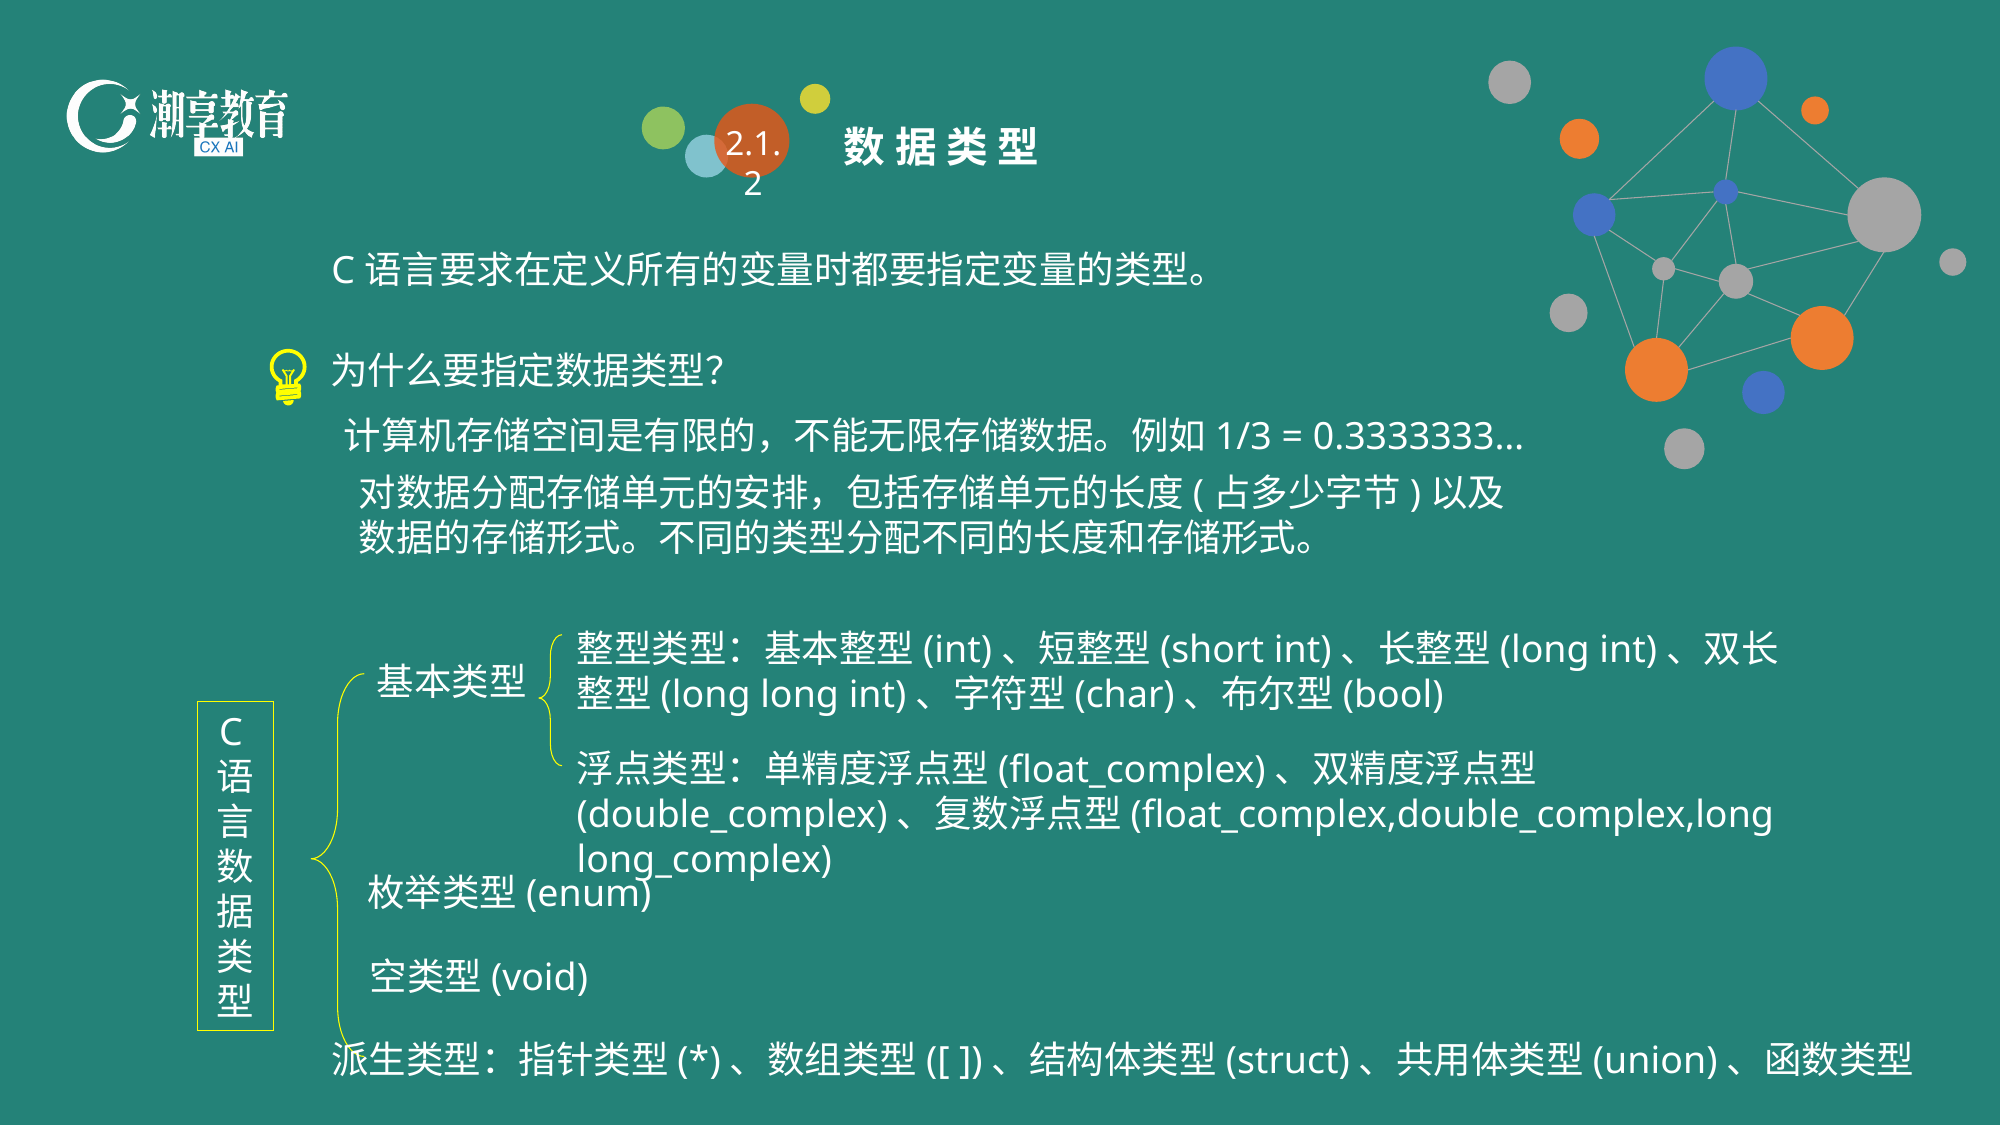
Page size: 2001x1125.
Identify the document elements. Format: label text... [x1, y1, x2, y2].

text_box [719, 103, 785, 122]
text_box 整型类型：基本整型(int)、短整型(short int)、长整型(long int)、双长整型(long long int)、字符型(char)、布尔型(bool) [561, 617, 1816, 723]
text_box [684, 134, 716, 178]
text_box [310, 673, 365, 1028]
text_box 枚举类型(enum) [352, 862, 667, 922]
text_box 浮点类型：单精度浮点型(float_complex)、双精度浮点型(double_complex)、复数浮点型(float_complex,double_complex,long long_complex) [561, 737, 1861, 888]
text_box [1488, 46, 1967, 470]
text_box [538, 634, 563, 767]
text_box 2.1.2 [716, 122, 791, 202]
text_box 基本类型 [361, 650, 542, 710]
text_box 派生类型：指针类型(*)、数组类型([ ])、结构体类型(struct)、共用体类型(union)、函数类型 [316, 1028, 1929, 1089]
text_box 对数据分配存储单元的安排，包括存储单元的长度(占多少字节)以及数据的存储形式。不同的类型分配不同的长度和存储形式。 [344, 461, 1531, 566]
text_box C语言要求在定义所有的变量时都要指定变量的类型。 [316, 238, 1242, 299]
text_box 计算机存储空间是有限的，不能无限存储数据。例如1/3 = 0.3333333… [328, 404, 1488, 465]
text_box 空类型(void) [354, 945, 603, 1006]
text_box C语言数据类型 [197, 701, 274, 1031]
text_box 数 据 类 型 [828, 113, 1055, 179]
picture [54, 0, 300, 246]
text_box [799, 83, 831, 114]
text_box [269, 348, 307, 406]
text_box [641, 106, 685, 150]
text_box 为什么要指定数据类型？ [315, 339, 758, 400]
